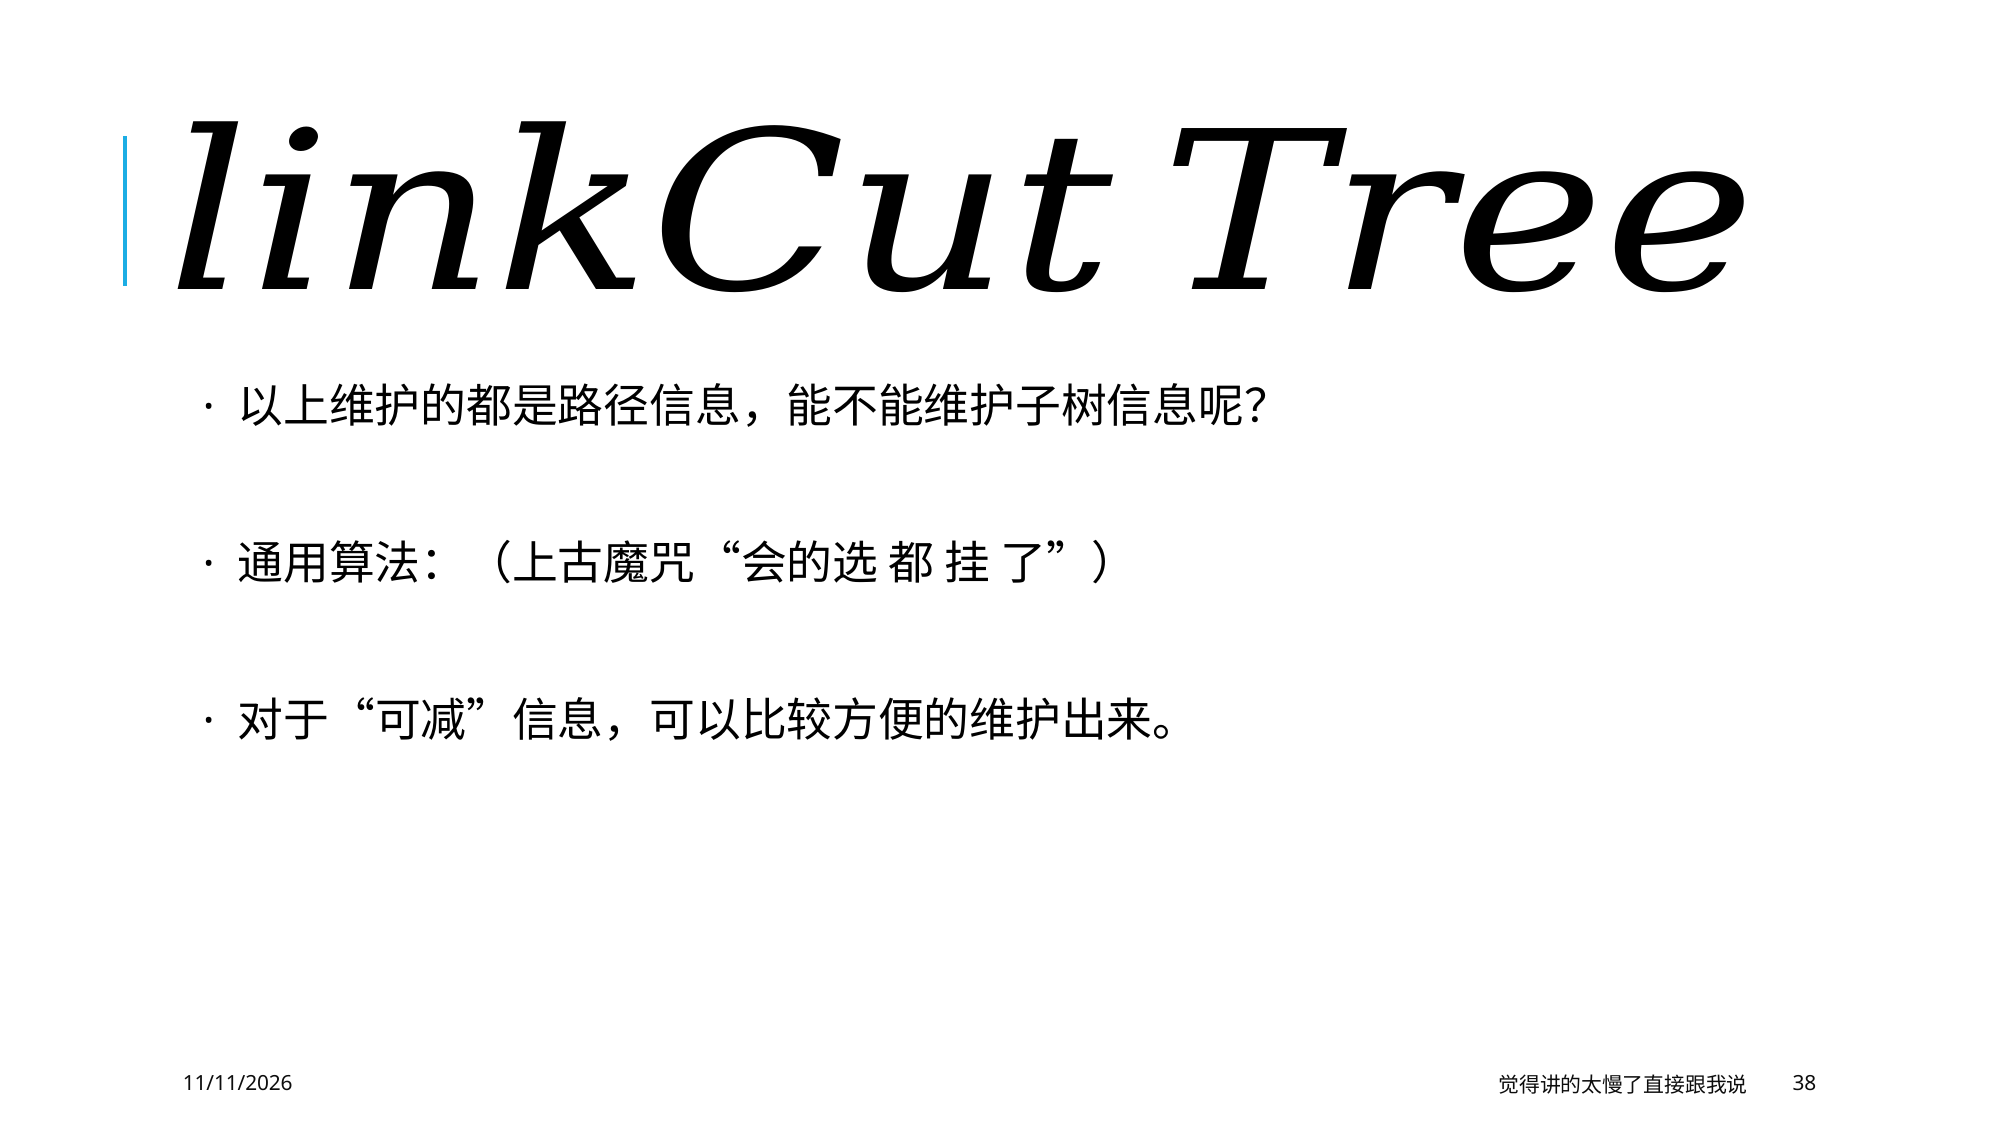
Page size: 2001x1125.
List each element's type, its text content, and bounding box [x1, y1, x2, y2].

slide_number 38 [1777, 1061, 1938, 1107]
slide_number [168, 1061, 522, 1107]
footer 觉得讲的太慢了直接跟我说 [794, 1061, 1763, 1107]
